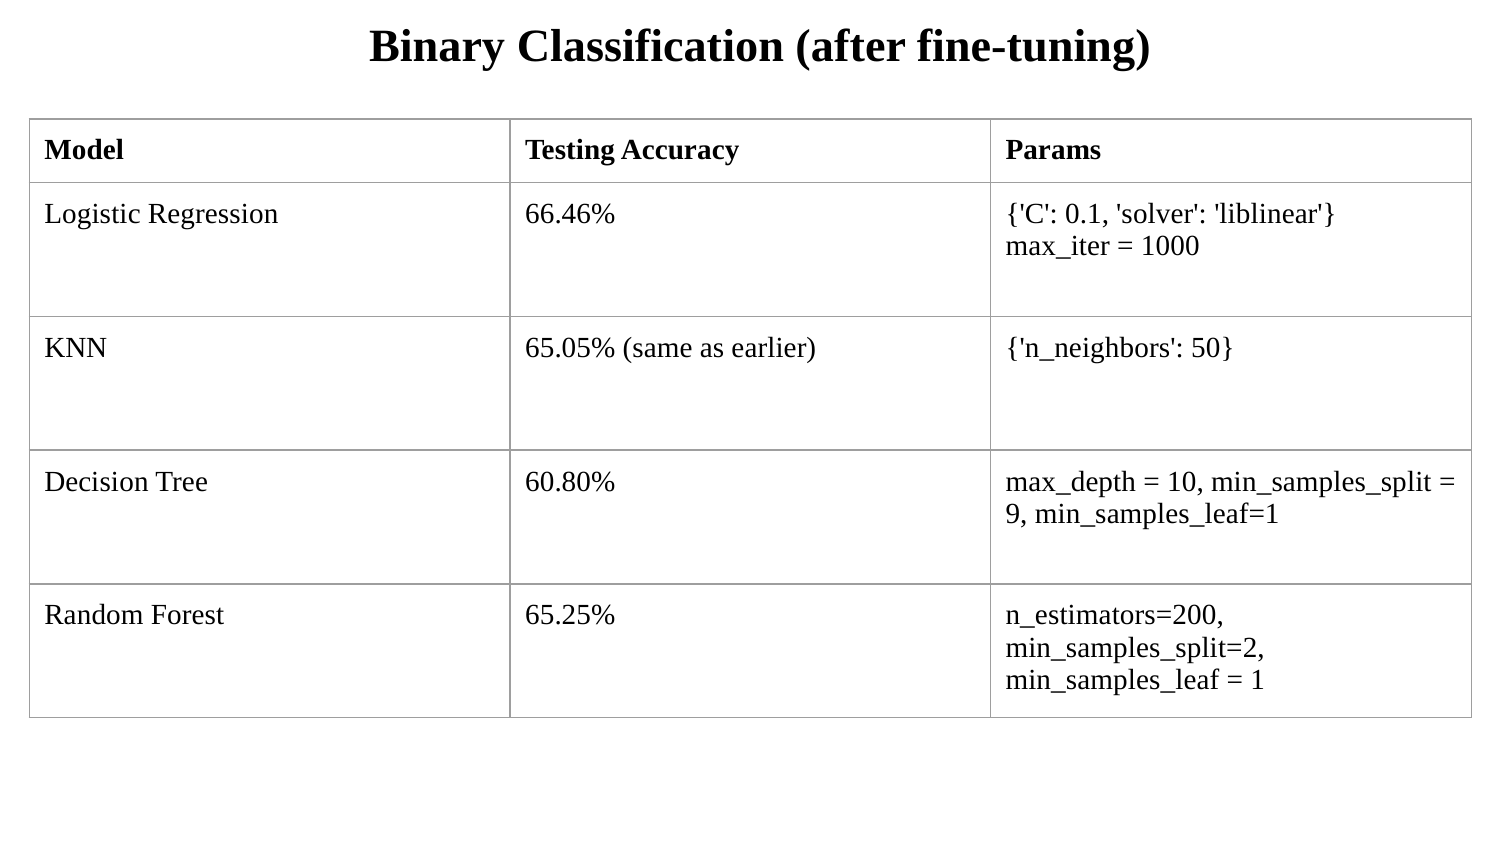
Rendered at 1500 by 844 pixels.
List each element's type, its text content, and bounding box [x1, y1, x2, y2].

table_cell n_estimators=200, min_samples_split=2, min_samples_leaf = 1 [991, 585, 1471, 717]
table_cell {'n_neighbors': 50} [991, 317, 1471, 449]
table_cell max_depth = 10, min_samples_split = 9, min_samples_leaf=1 [991, 451, 1471, 583]
table_cell 66.46% [511, 183, 990, 316]
table_cell 65.25% [511, 585, 990, 717]
table_cell Logistic Regression [30, 183, 509, 316]
table_cell KNN [30, 317, 509, 449]
table_cell Decision Tree [30, 451, 509, 583]
table_cell Random Forest [30, 585, 509, 717]
table_header Model [30, 120, 509, 182]
title Binary Classification (after fine-tuning) [4, 0, 1500, 94]
table_cell 60.80% [511, 451, 990, 583]
table_cell 65.05% (same as earlier) [511, 317, 990, 449]
table_header Testing Accuracy [511, 120, 990, 182]
table_header Params [991, 120, 1471, 182]
table_cell {'C': 0.1, 'solver': 'liblinear'} max_iter = 1000 [991, 183, 1471, 316]
